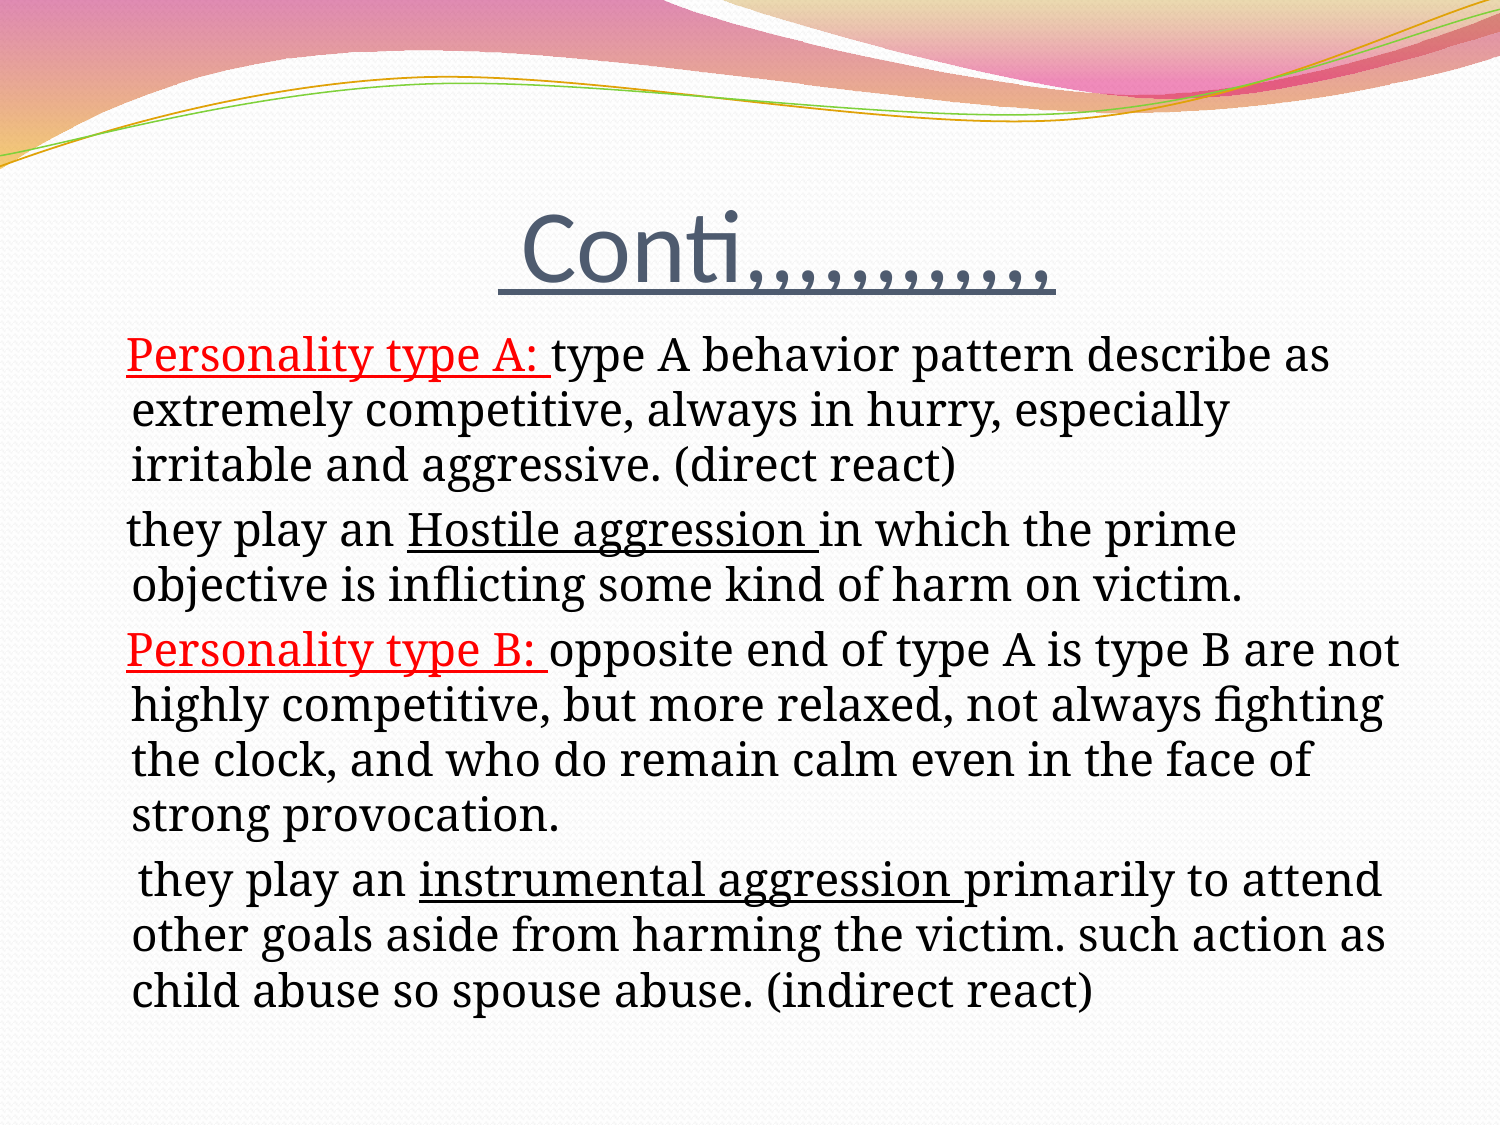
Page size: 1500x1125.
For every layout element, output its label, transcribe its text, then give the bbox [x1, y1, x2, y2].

list Personality type A: type A behavior pattern describe as extremely competitive, always in hurry, especially irritable and aggressive. (direct react) they play an Hostile aggression in which the prime objective is inflicting some kind of harm on victim. Personality type B: opposite end of type A is type B are not highly competitive, but more relaxed, not always fighting the clock, and who do remain calm even in the face of strong provocation. they play an instrumental aggression primarily to attend other goals aside from harming the victim. such action as child abuse so spouse abuse. (indirect react) [75, 317, 1425, 1038]
title Conti,,,,,,,,,,,, [75, 115, 1425, 303]
